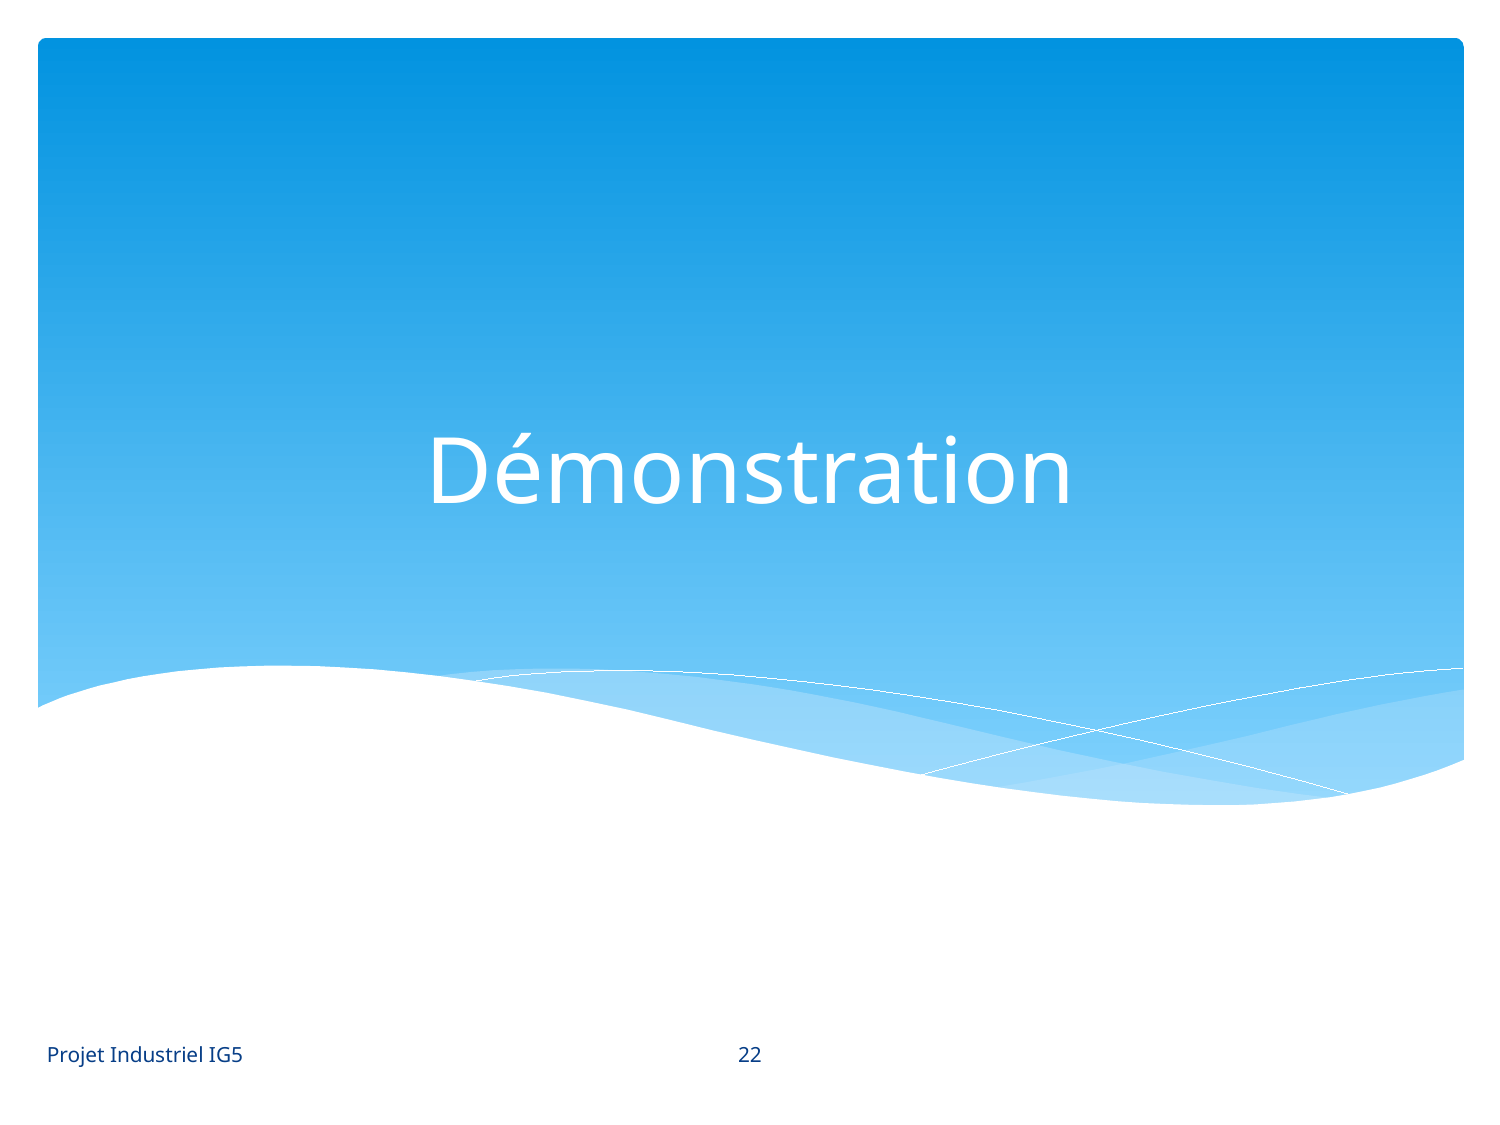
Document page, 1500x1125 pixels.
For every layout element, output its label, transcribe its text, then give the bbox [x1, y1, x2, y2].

slide_number 22 [654, 1025, 846, 1086]
title Démonstration [113, 404, 1389, 655]
footer Projet Industriel IG5 [31, 1025, 653, 1086]
